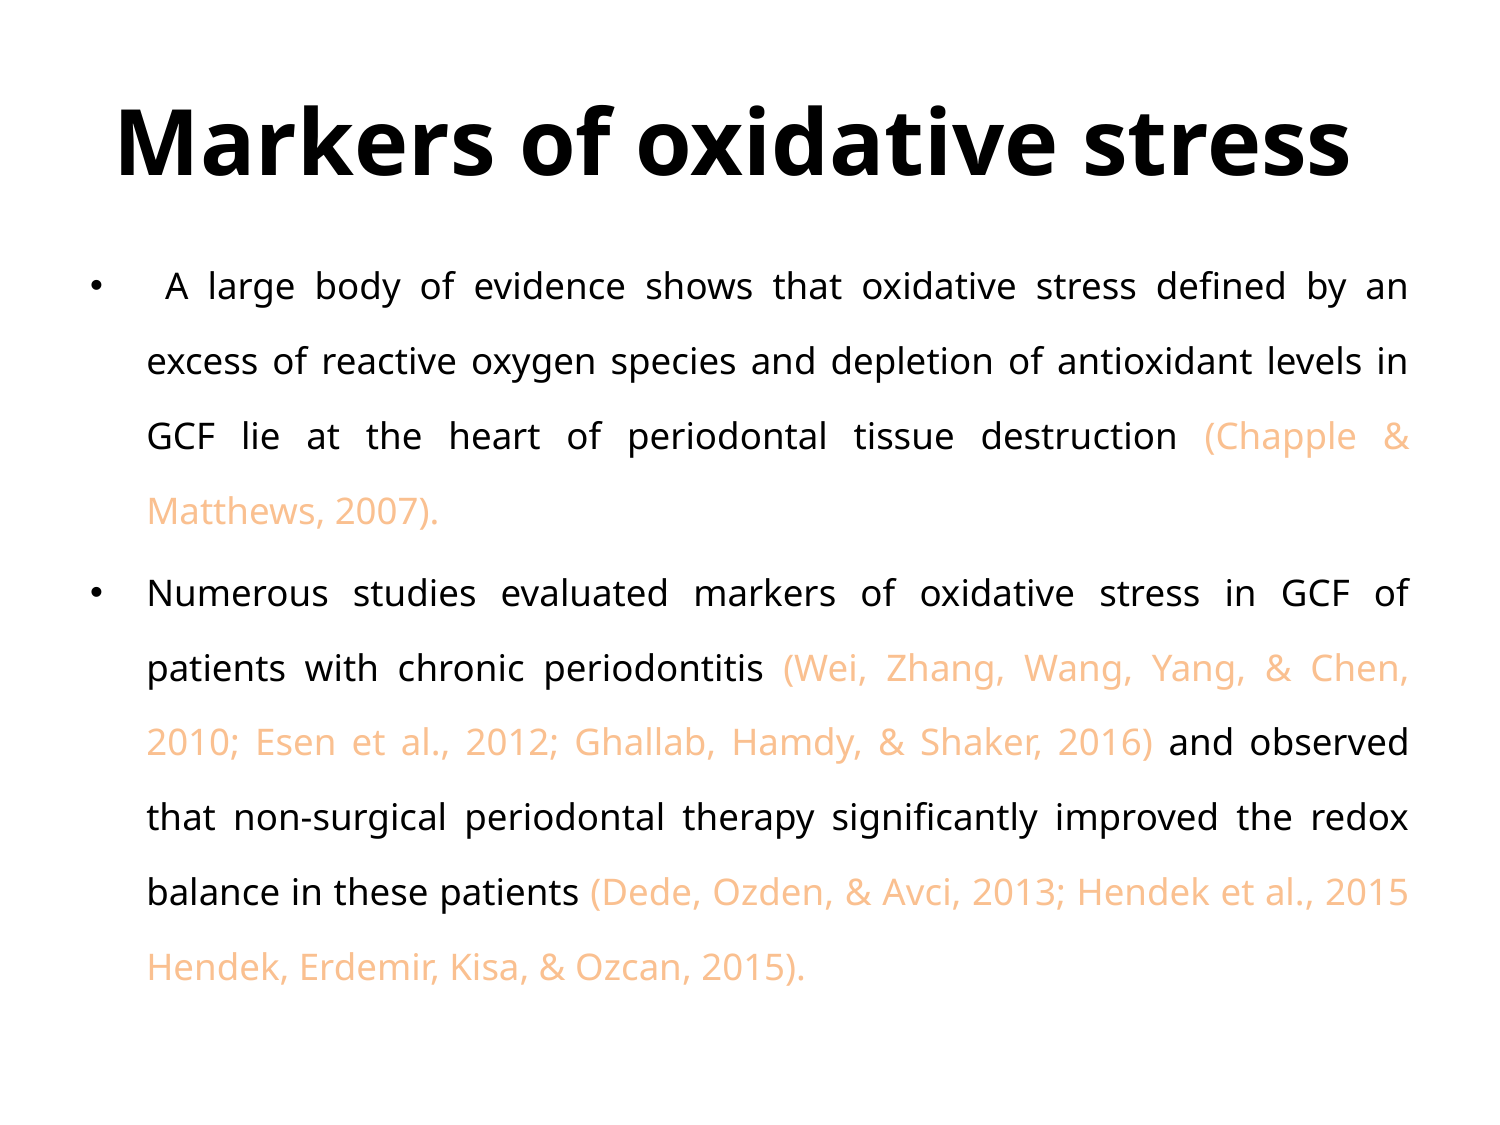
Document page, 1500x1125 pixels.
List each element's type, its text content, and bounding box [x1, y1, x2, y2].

list A large body of evidence shows that oxidative stress defined by an excess of reactive oxygen species and depletion of antioxidant levels in GCF lie at the heart of periodontal tissue destruction (Chapple & Matthews, 2007). Numerous studies evaluated markers of oxidative stress in GCF of patients with chronic periodontitis (Wei, Zhang, Wang, Yang, & Chen, 2010; Esen et al., 2012; Ghallab, Hamdy, & Shaker, 2016) and observed that non-surgical periodontal therapy significantly improved the redox balance in these patients (Dede, Ozden, & Avci, 2013; Hendek et al., 2015 Hendek, Erdemir, Kisa, & Ozcan, 2015). [75, 224, 1425, 1005]
title Markers of oxidative stress [75, 45, 1425, 224]
